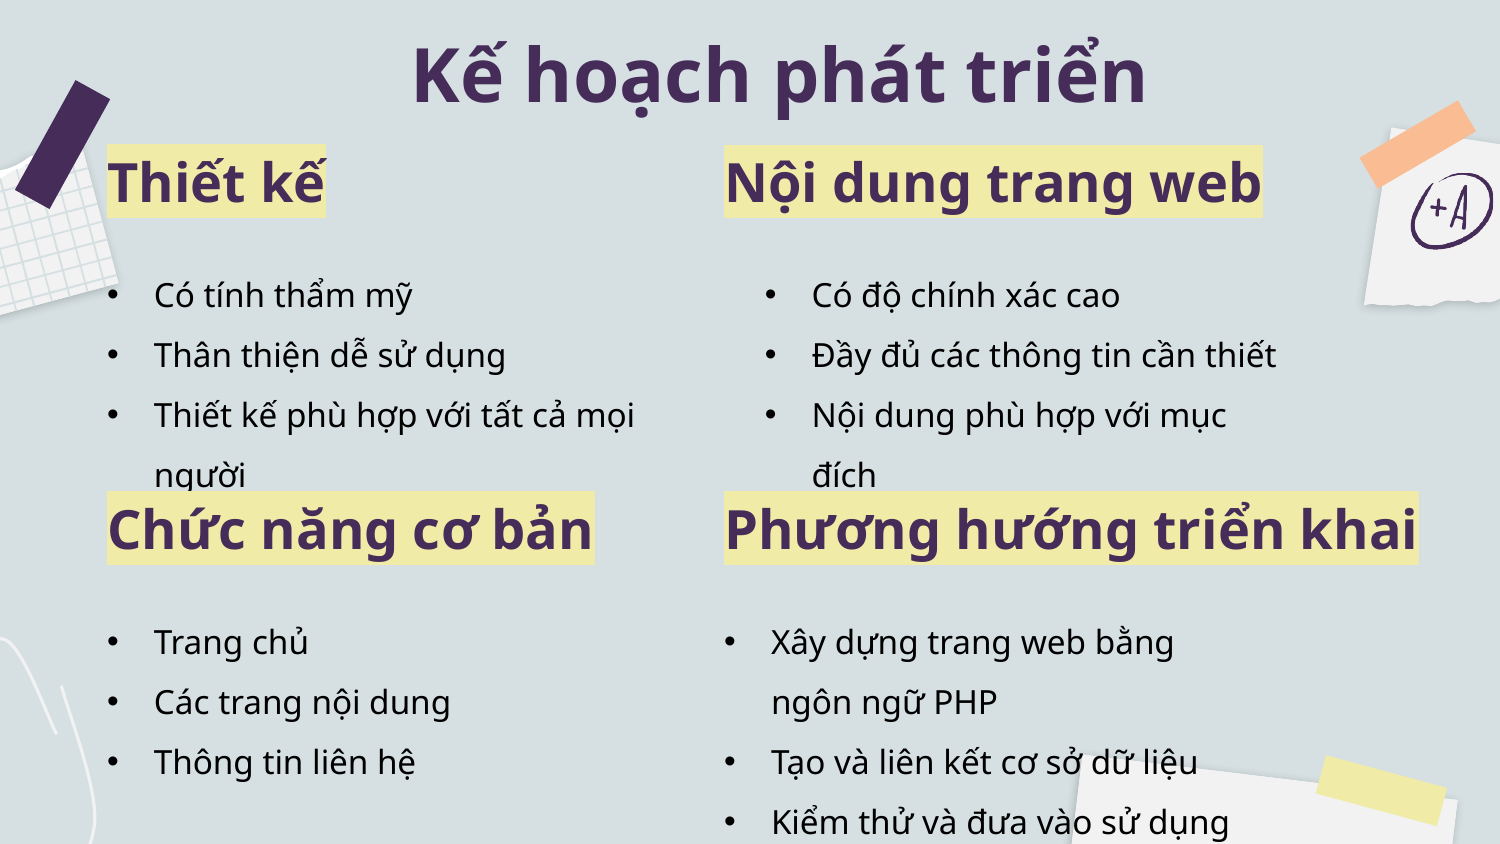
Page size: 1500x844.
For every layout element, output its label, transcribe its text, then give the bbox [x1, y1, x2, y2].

picture [1410, 173, 1494, 250]
text_box Chức năng cơ bản [92, 472, 695, 576]
text_box Phương hướng triển khai [709, 472, 1463, 576]
subtitle Thiết kế [92, 125, 367, 229]
title Kế hoạch phát triển [148, 12, 1412, 107]
text_box Nội dung trang web [709, 125, 1312, 229]
text_box Có tính thẩm mỹ Thân thiện dễ sử dụng Thiết kế phù hợp với tất cả mọi người [92, 247, 654, 472]
text_box Trang chủ Các trang nội dung Thông tin liên hệ [92, 594, 654, 789]
text_box Có độ chính xác cao Đầy đủ các thông tin cần thiết Nội dung phù hợp với mục đích [750, 247, 1312, 472]
text_box Xây dựng trang web bằng ngôn ngữ PHP Tạo và liên kết cơ sở dữ liệu Kiểm thử và đưa vào sử dụng [709, 594, 1271, 844]
